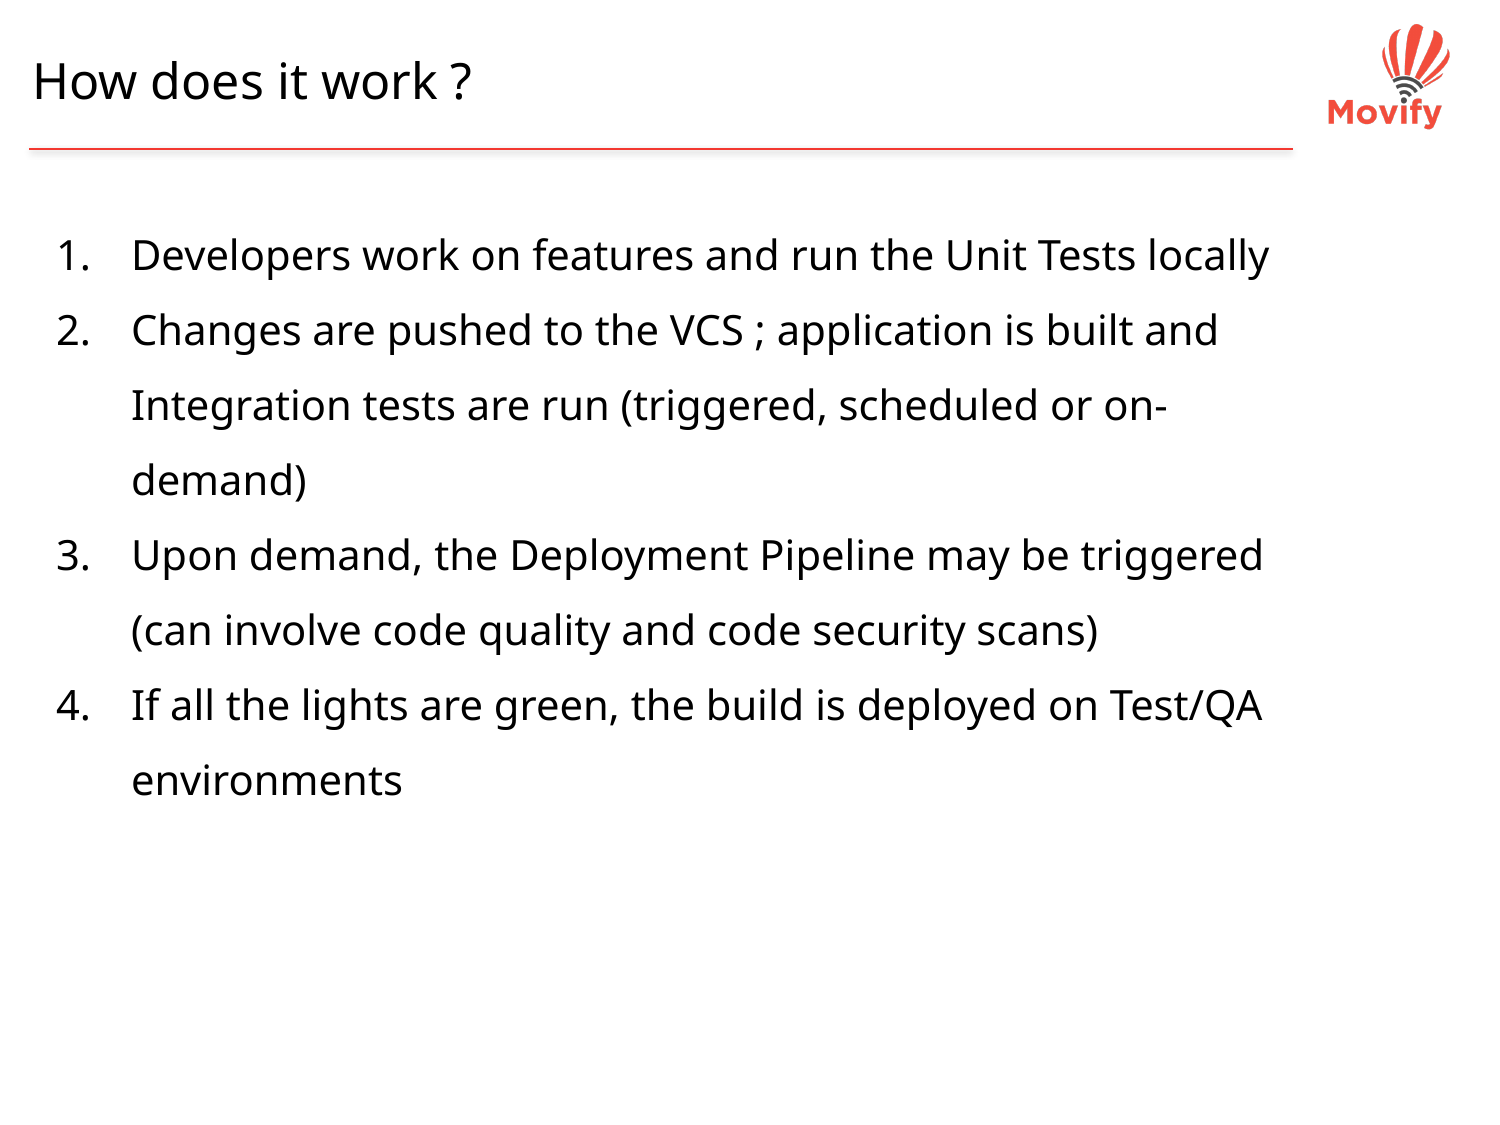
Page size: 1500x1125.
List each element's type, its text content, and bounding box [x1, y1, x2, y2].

picture [1316, 4, 1462, 149]
text_box Developers work on features and run the Unit Tests locally Changes are pushed to the VCS ; application is built and Integration tests are run (triggered, scheduled or on-demand) Upon demand, the Deployment Pipeline may be triggered (can involve code quality and code security scans) If all the lights are green, the build is deployed on Test/QA environments [41, 196, 1294, 811]
text_box How does it work ? [17, 42, 1193, 118]
